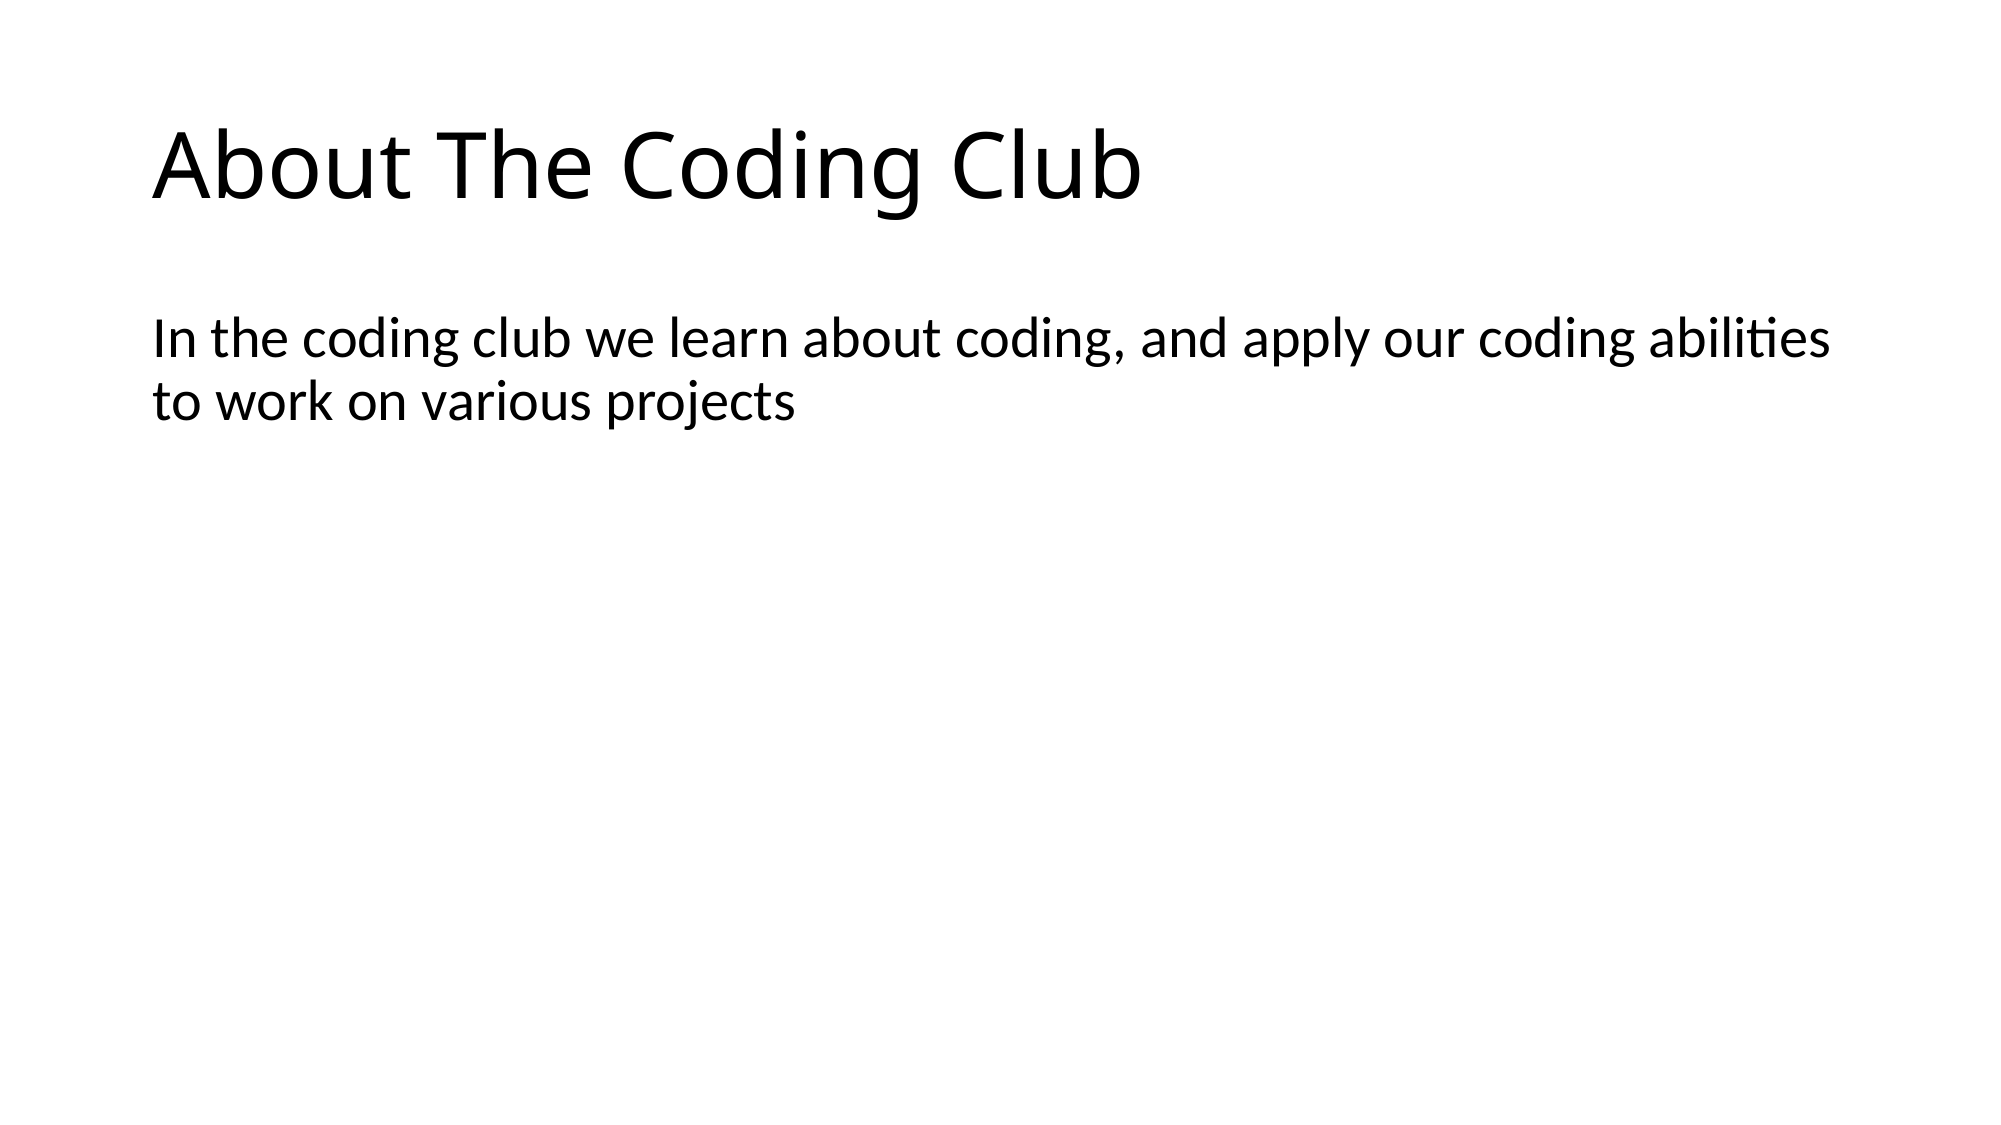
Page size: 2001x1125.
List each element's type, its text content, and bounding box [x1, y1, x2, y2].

list In the coding club we learn about coding, and apply our coding abilities to work on various projects [137, 299, 1863, 1014]
title About The Coding Club [137, 59, 1863, 278]
